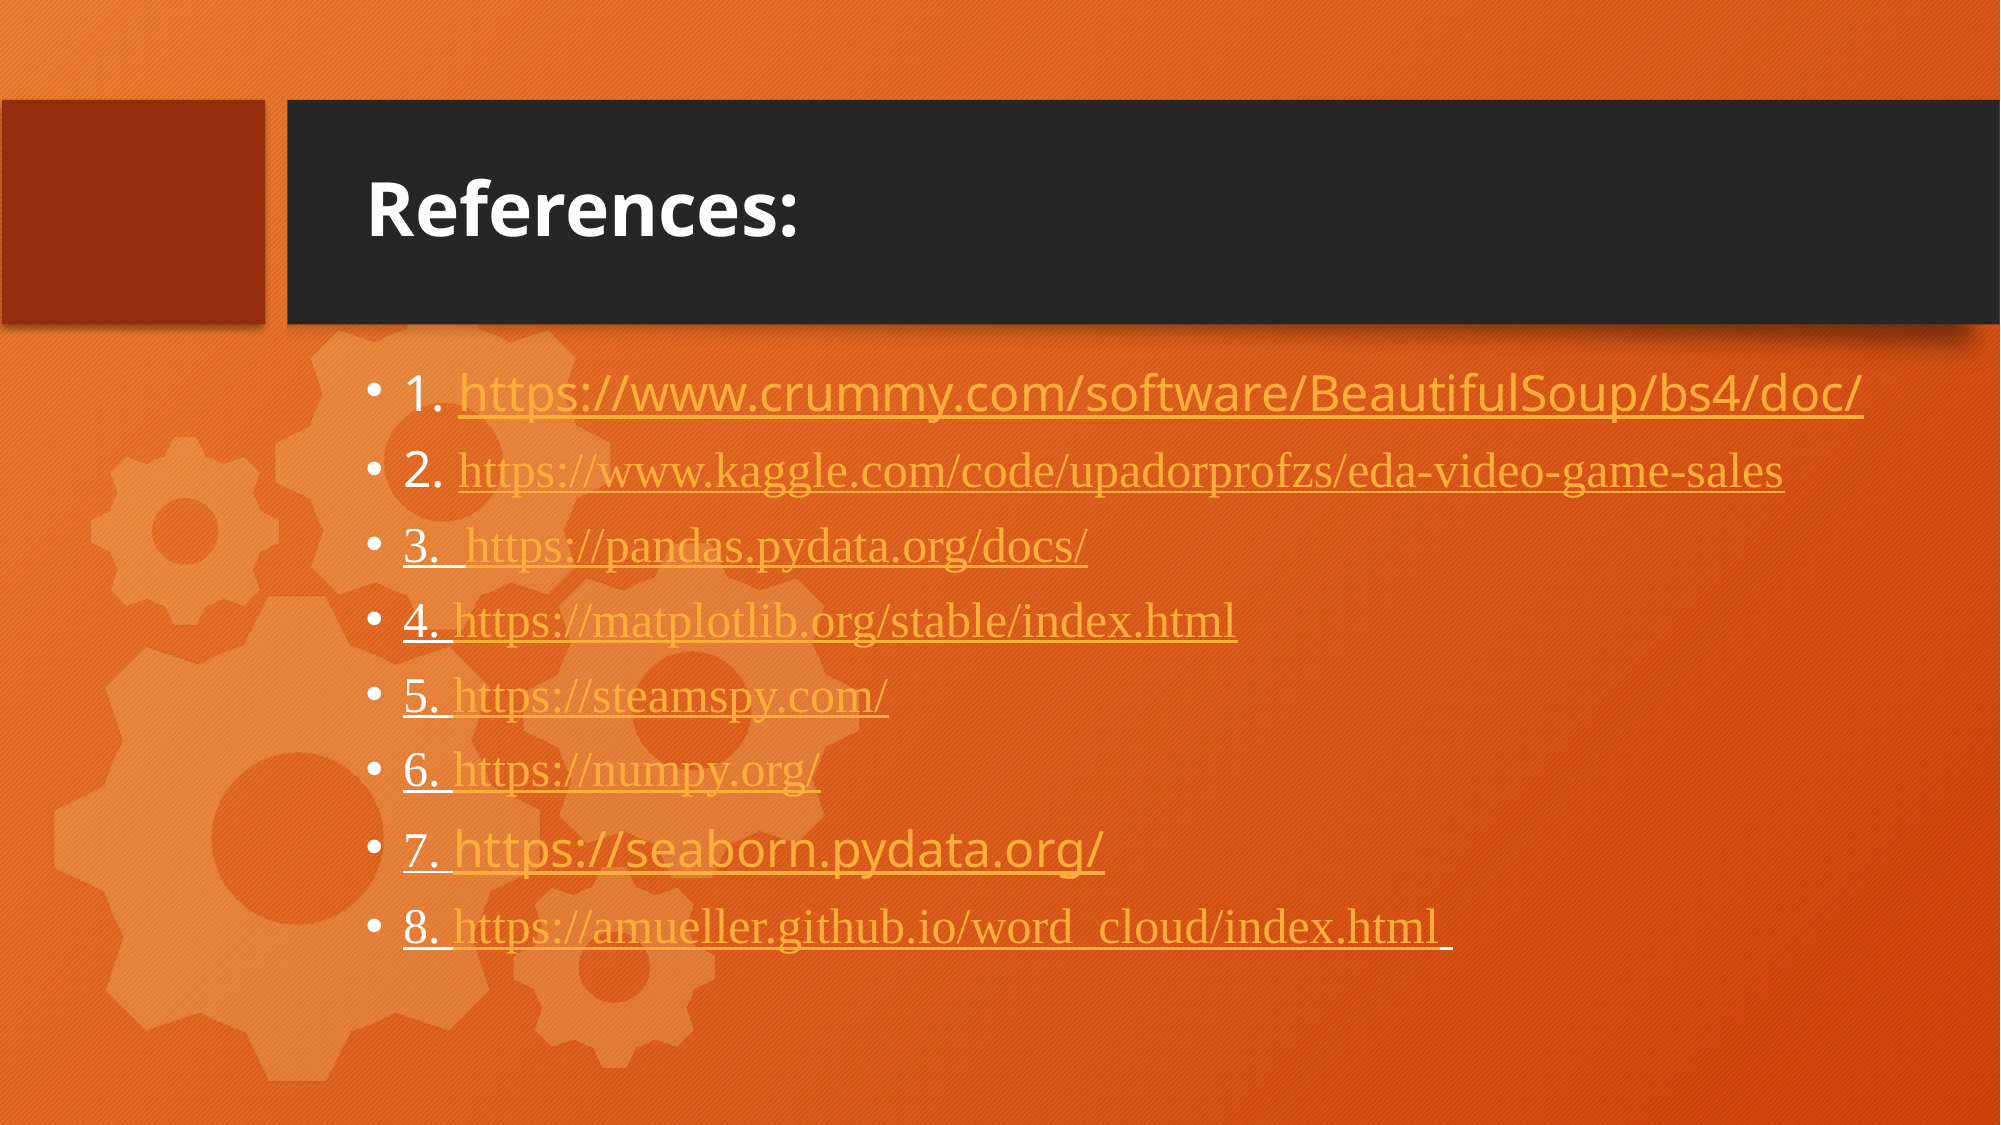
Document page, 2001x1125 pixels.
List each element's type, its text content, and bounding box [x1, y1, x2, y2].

list 1. https://www.crummy.com/software/BeautifulSoup/bs4/doc/ 2. https://www.kaggle.com/code/upadorprofzs/eda-video-game-sales 3. https://pandas.pydata.org/docs/ 4. https://matplotlib.org/stable/index.html 5. https://steamspy.com/ 6. https://numpy.org/ 7. https://seaborn.pydata.org/ 8. https://amueller.github.io/word_cloud/index.html [350, 354, 1928, 962]
picture [11, 226, 2000, 1109]
title References: [350, 123, 1928, 301]
